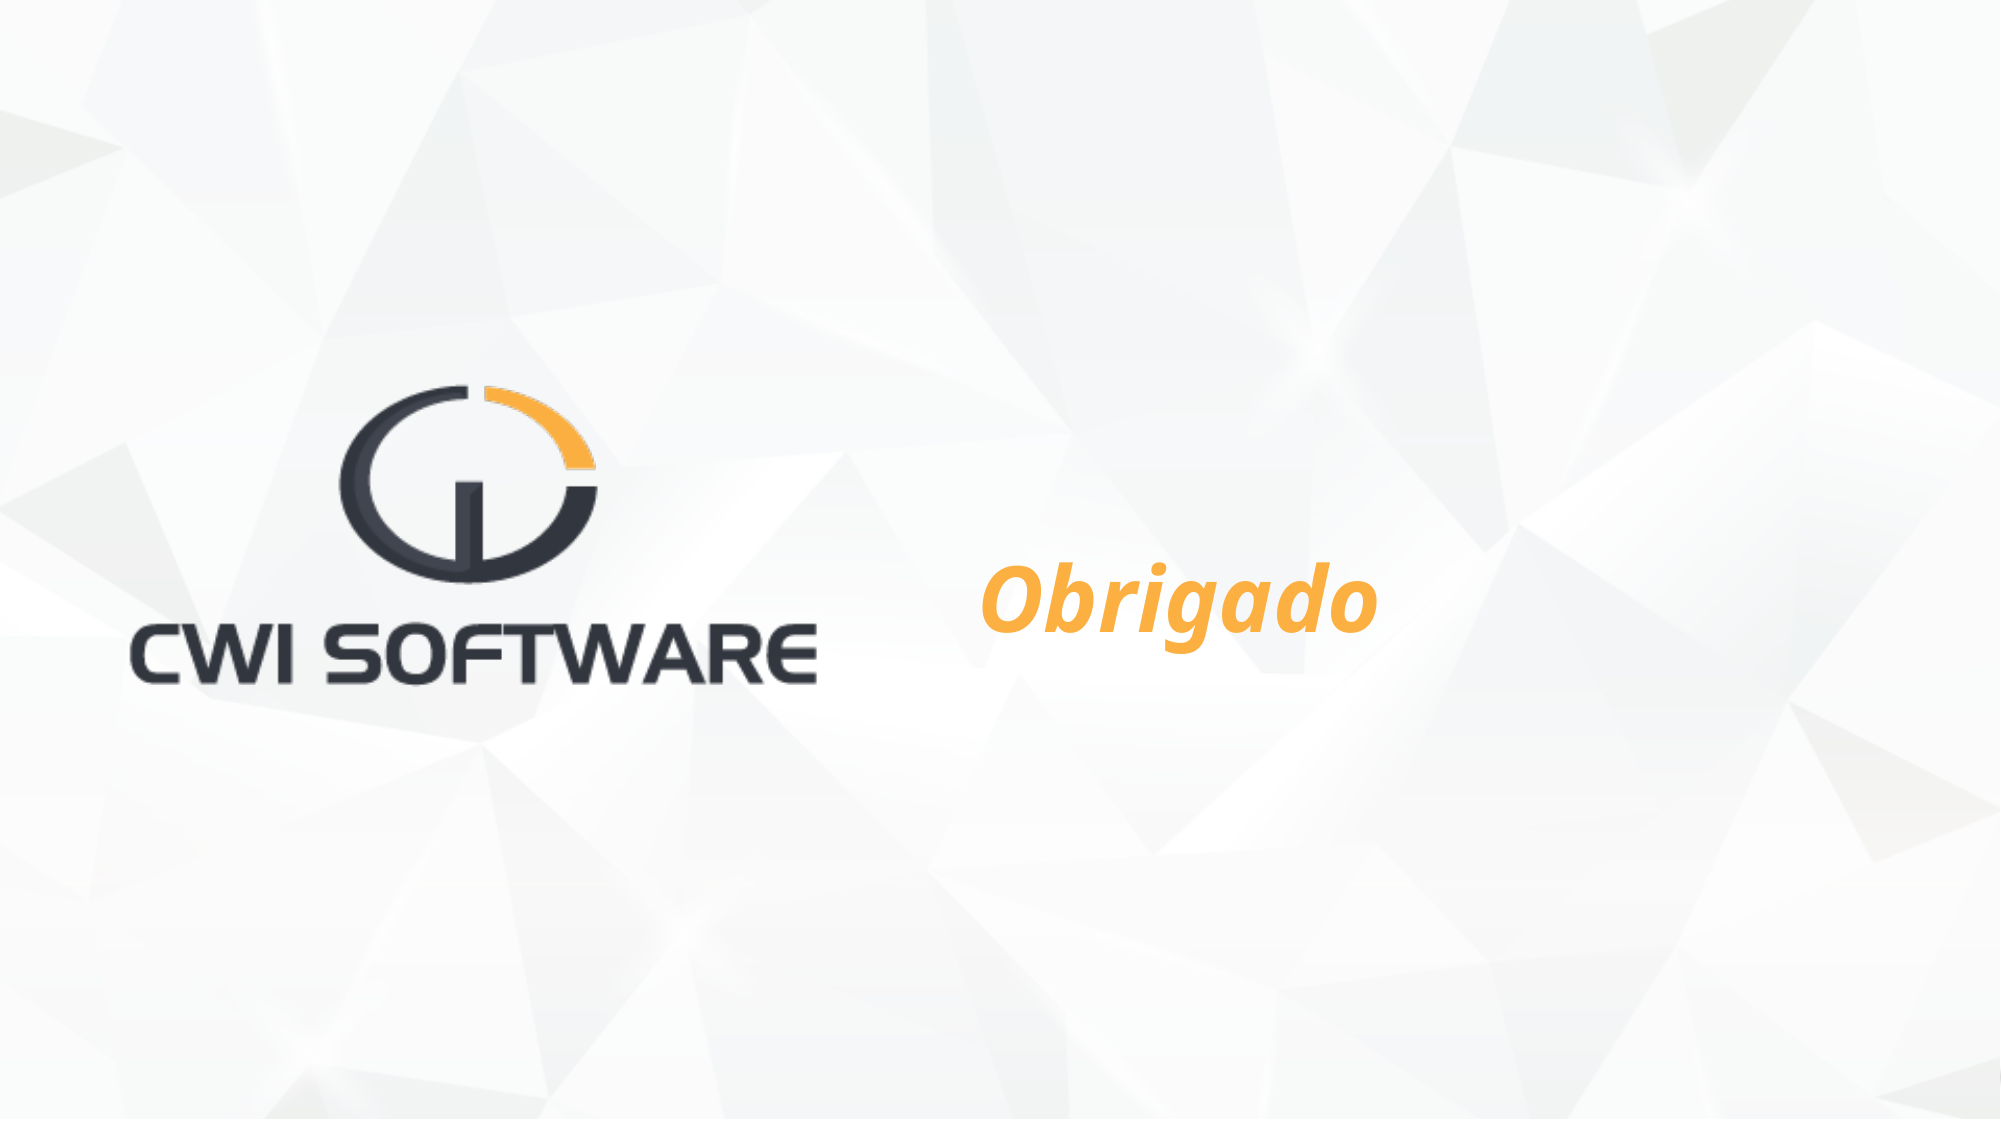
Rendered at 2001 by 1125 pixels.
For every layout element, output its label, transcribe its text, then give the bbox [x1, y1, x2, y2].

title Obrigado [962, 464, 1822, 661]
picture [18, 191, 913, 931]
